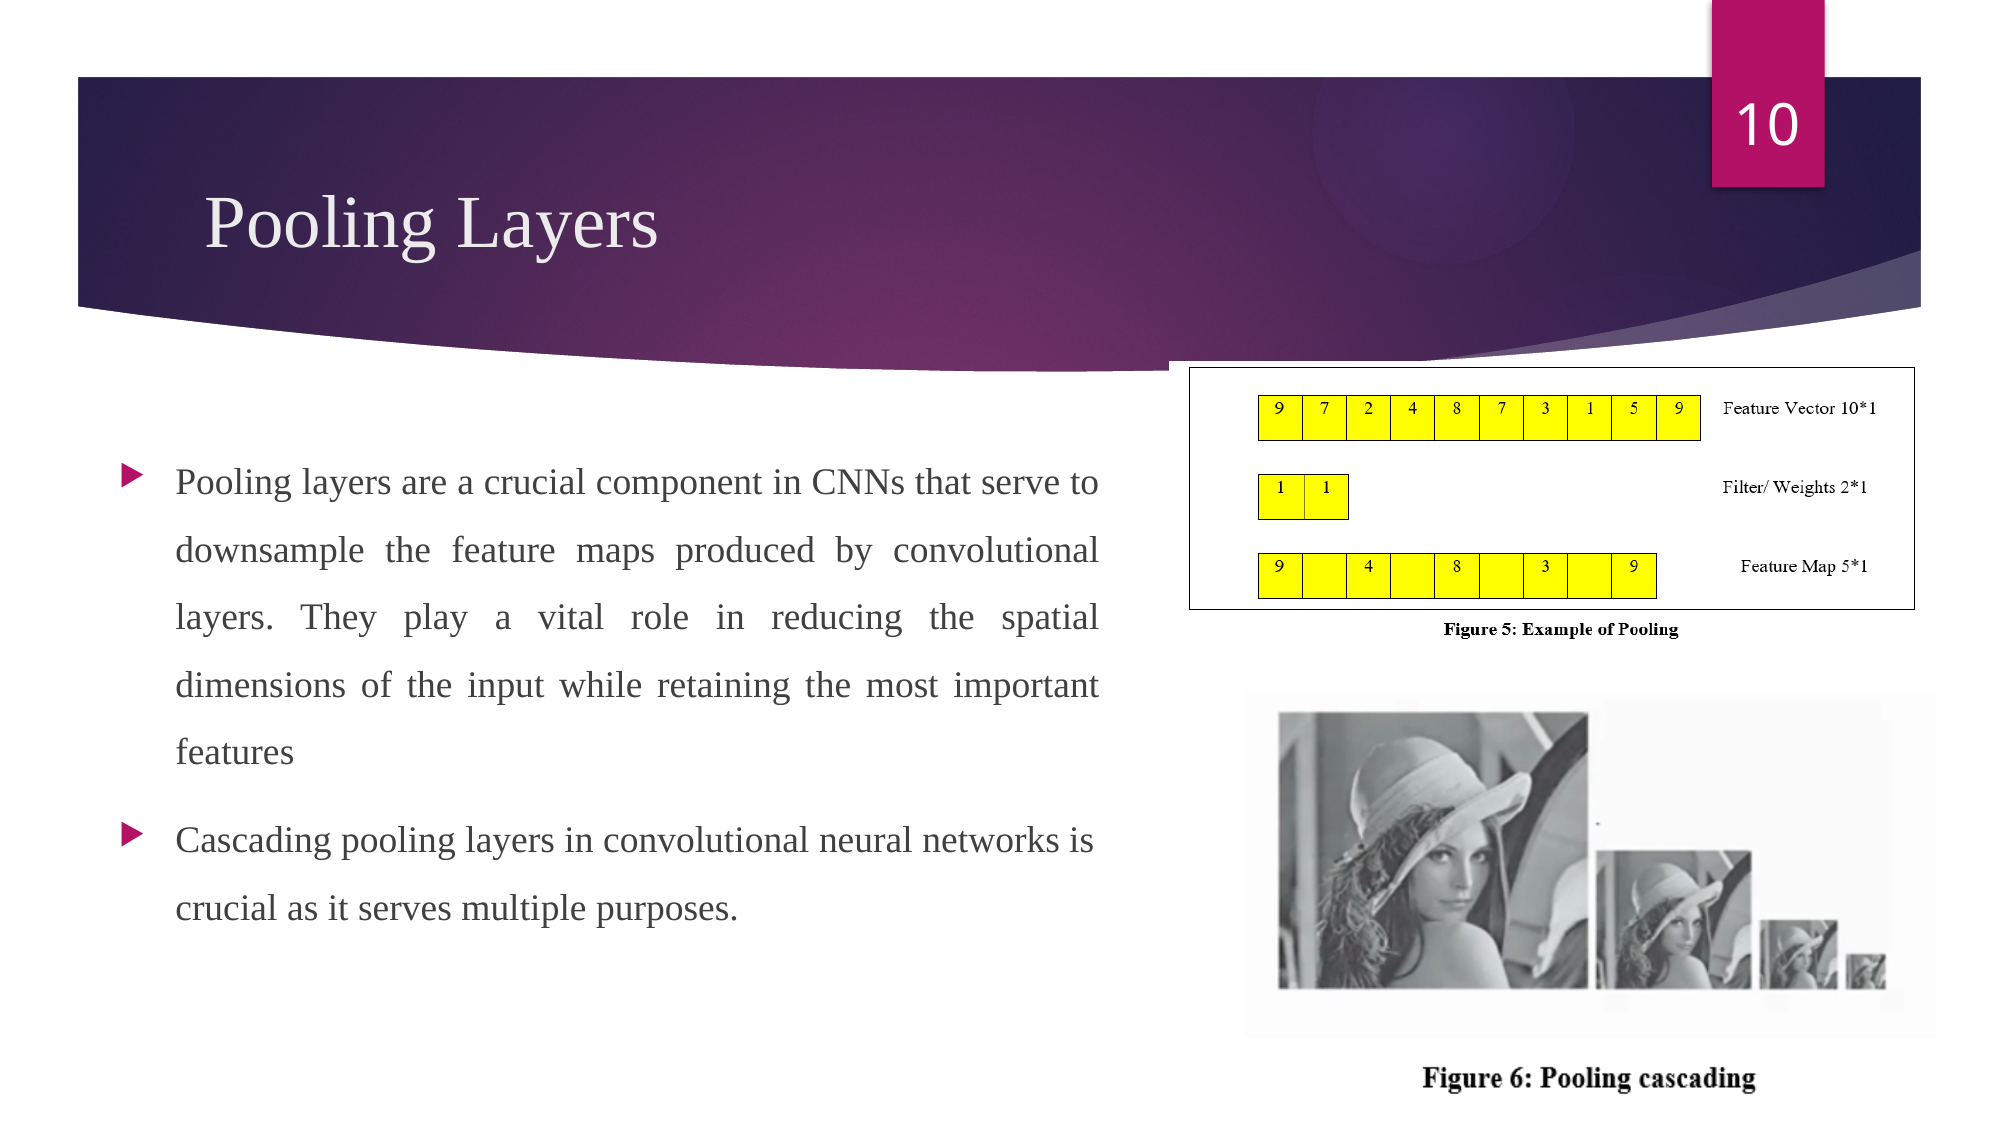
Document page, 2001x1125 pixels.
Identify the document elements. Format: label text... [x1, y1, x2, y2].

picture [1169, 361, 1923, 643]
list Pooling layers are a crucial component in CNNs that serve to downsample the feature maps produced by convolutional layers. They play a vital role in reducing the spatial dimensions of the input while retaining the most important features Cascading pooling layers in convolutional neural networks is crucial as it serves multiple purposes. [104, 427, 1116, 988]
slide_number 10 [1698, 48, 1836, 175]
picture [1169, 668, 1957, 1106]
title Pooling Layers [189, 159, 1627, 276]
